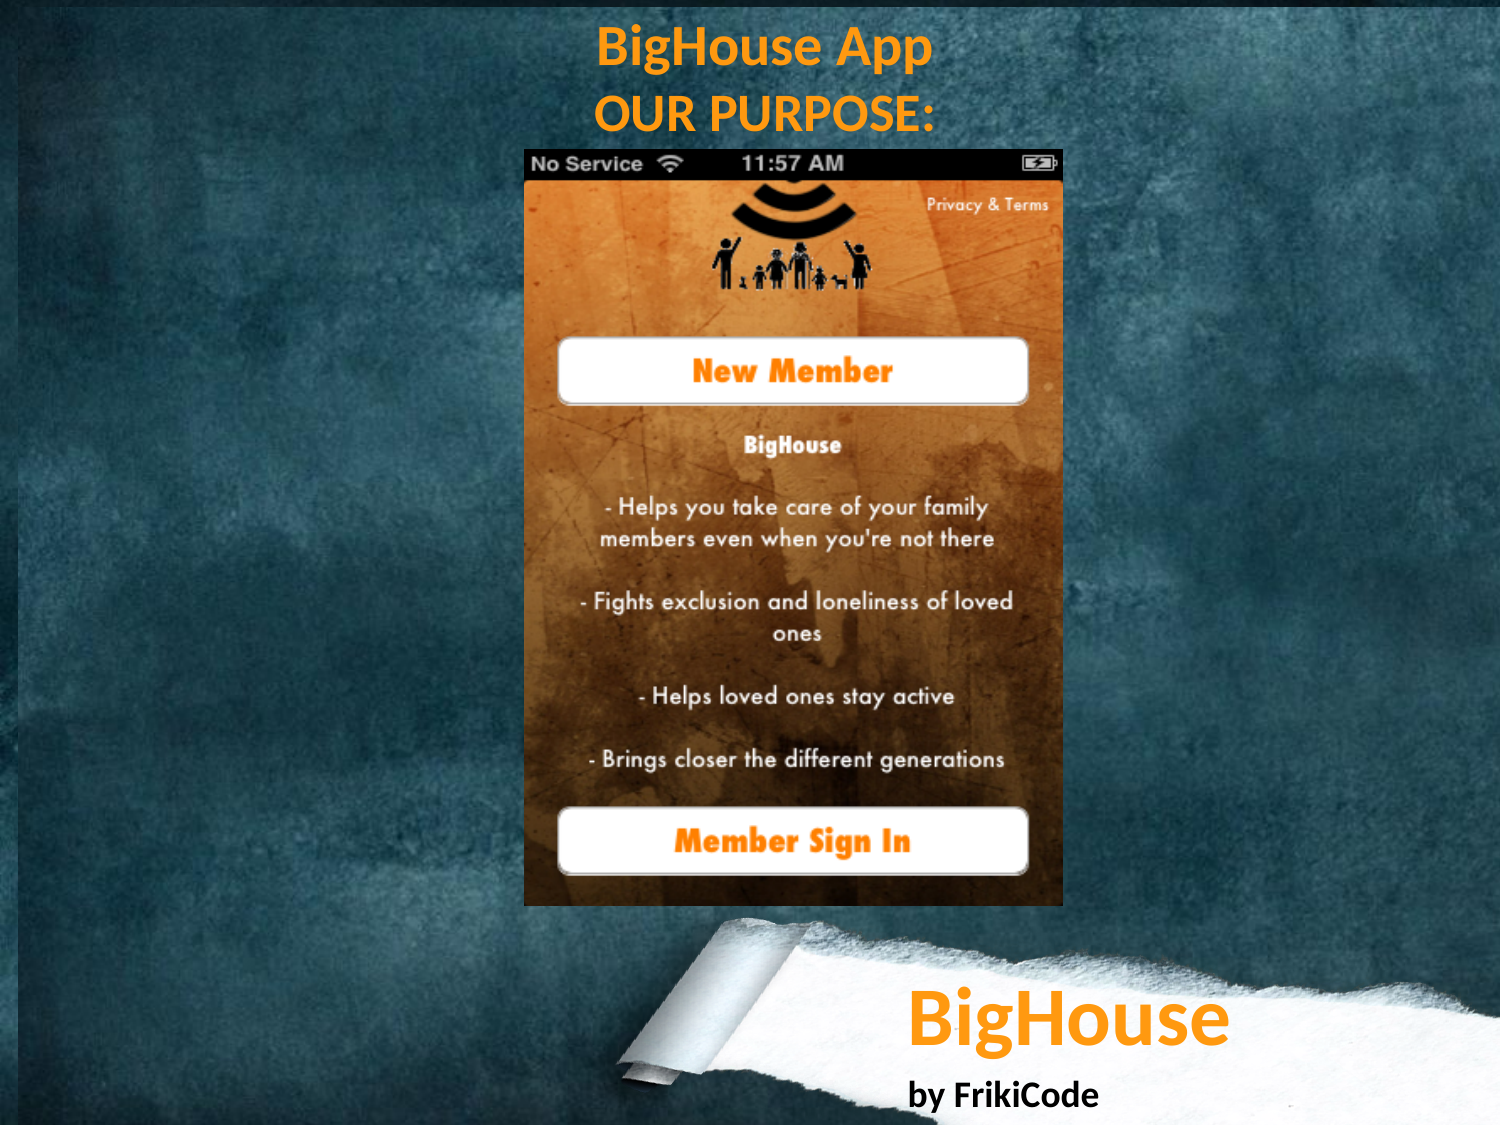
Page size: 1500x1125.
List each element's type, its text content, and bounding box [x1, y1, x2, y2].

text_box BigHouse App OUR PURPOSE: [106, 0, 1425, 6]
picture [0, 0, 1500, 1125]
